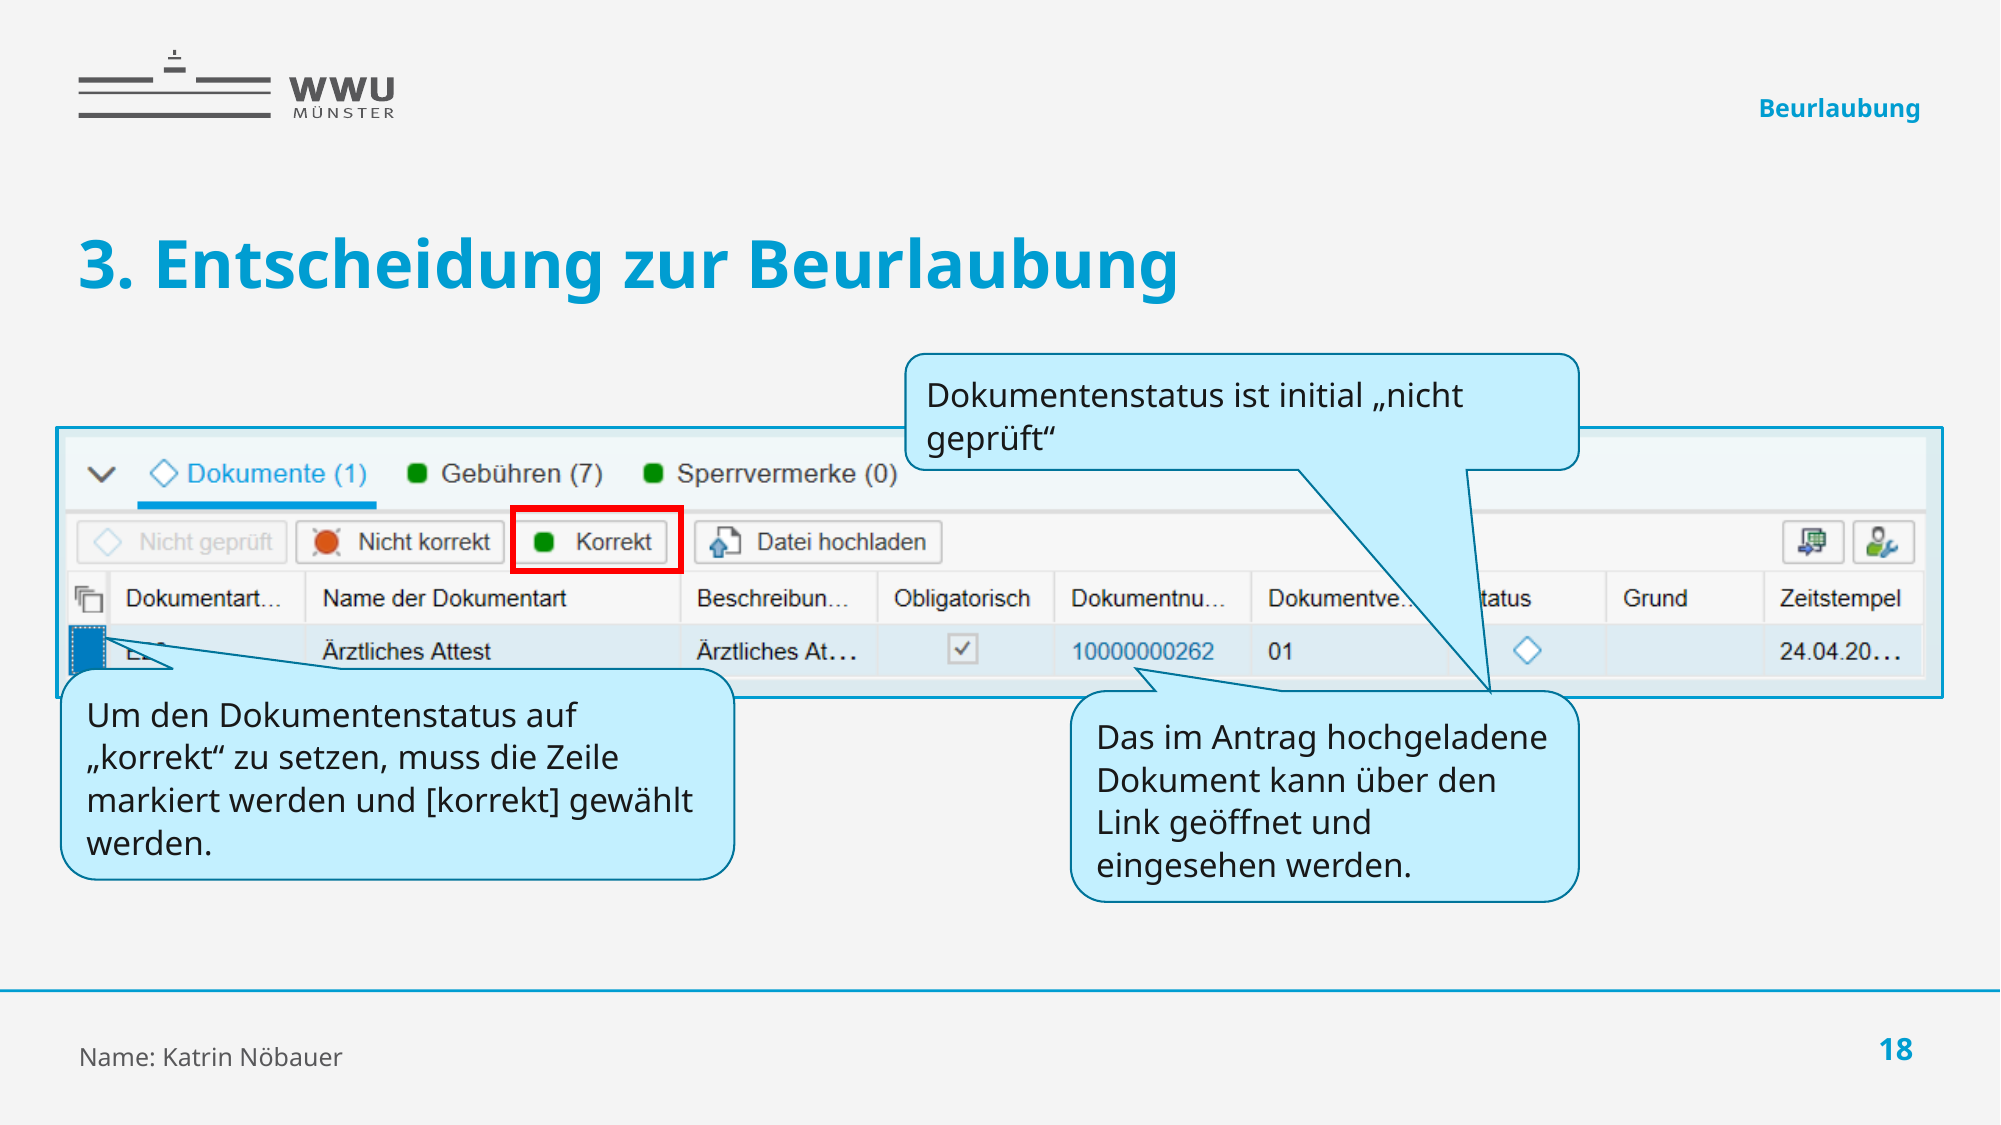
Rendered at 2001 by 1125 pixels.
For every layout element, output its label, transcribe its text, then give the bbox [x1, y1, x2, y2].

text_box Um den Dokumentenstatus auf „korrekt“ zu setzen, muss die Zeile markiert werden und [korrekt] gewählt werden. [59, 696, 736, 881]
picture [907, 428, 1577, 685]
picture [1094, 671, 1556, 696]
picture [1469, 430, 1940, 695]
footer Name: Katrin Nöbauer [78, 1012, 1213, 1072]
text_box Das im Antrag hochgeladene Dokument kann über den Link geöffnet und eingesehen werden. [1069, 696, 1580, 903]
title 3. Entscheidung zur Beurlaubung [78, 221, 1922, 316]
slide_number Beurlaubung [787, 63, 1922, 123]
slide_number 18 [1763, 1012, 1922, 1072]
text_box Dokumentenstatus ist initial „nicht geprüft“ [904, 352, 1580, 428]
picture [60, 430, 1485, 695]
picture [64, 642, 731, 696]
